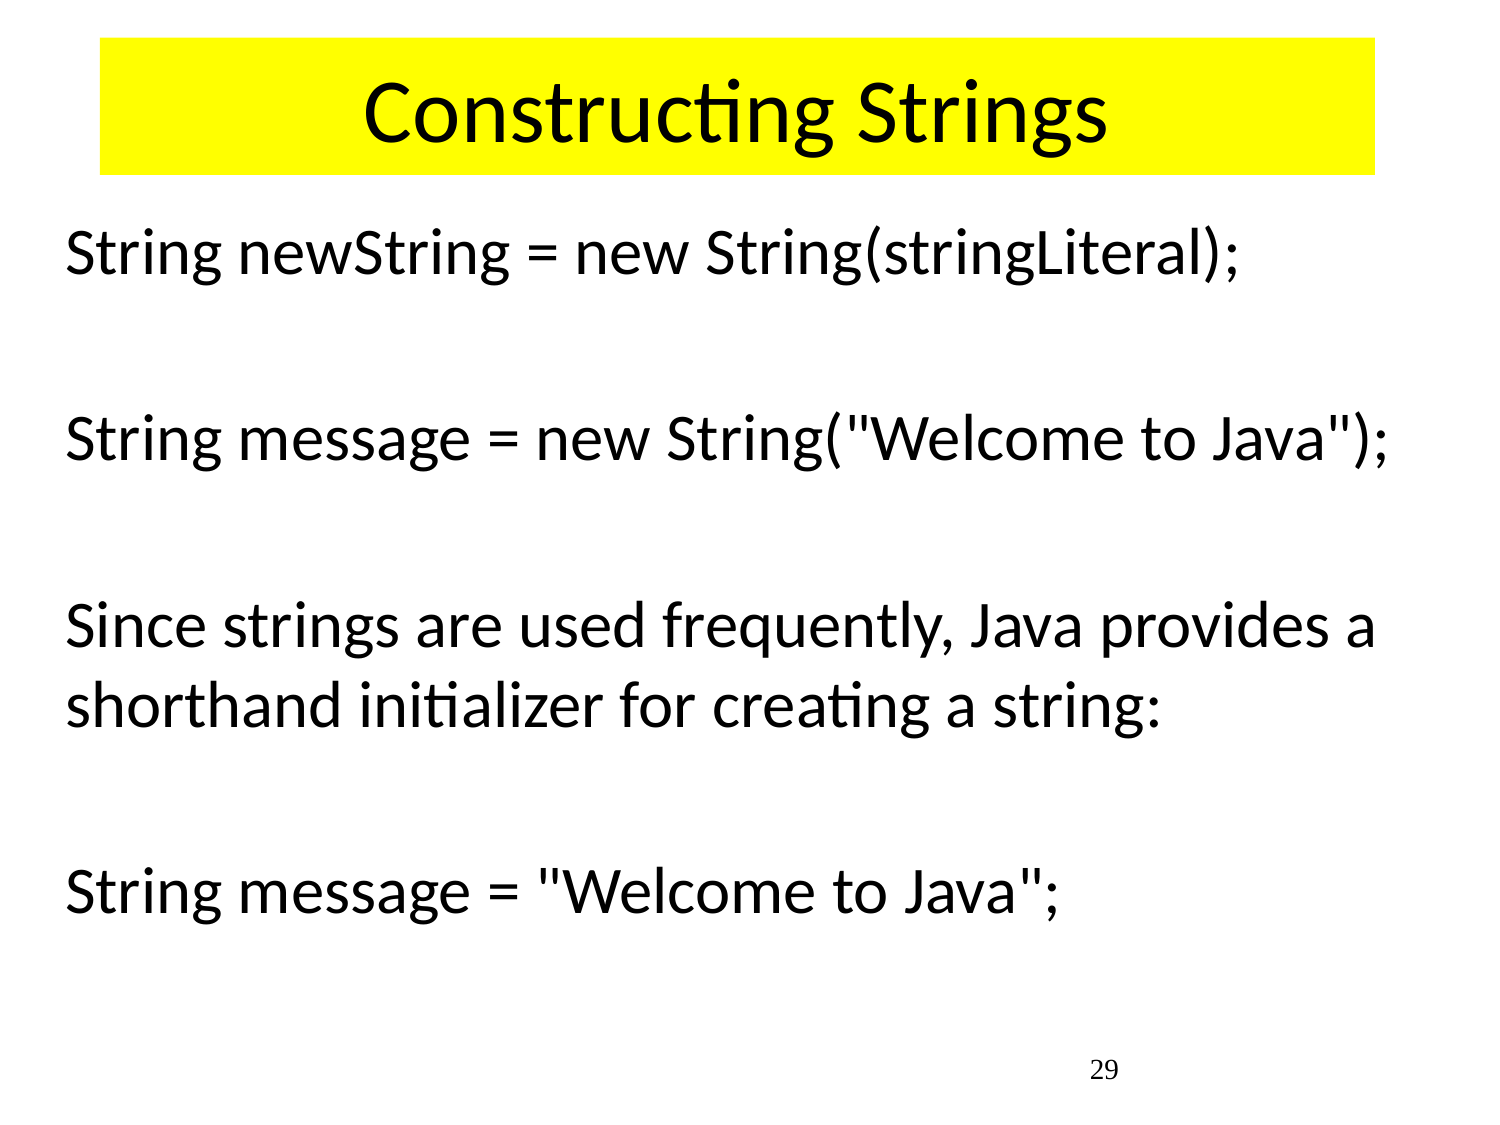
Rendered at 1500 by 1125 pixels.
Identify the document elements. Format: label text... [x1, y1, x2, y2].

title Constructing Strings [99, 37, 1375, 175]
list String newString = new String(stringLiteral); String message = new String("Welcome to Java"); Since strings are used frequently, Java provides a shorthand initializer for creating a string: String message = "Welcome to Java"; [50, 200, 1500, 963]
slide_number 29 [1074, 1042, 1425, 1103]
